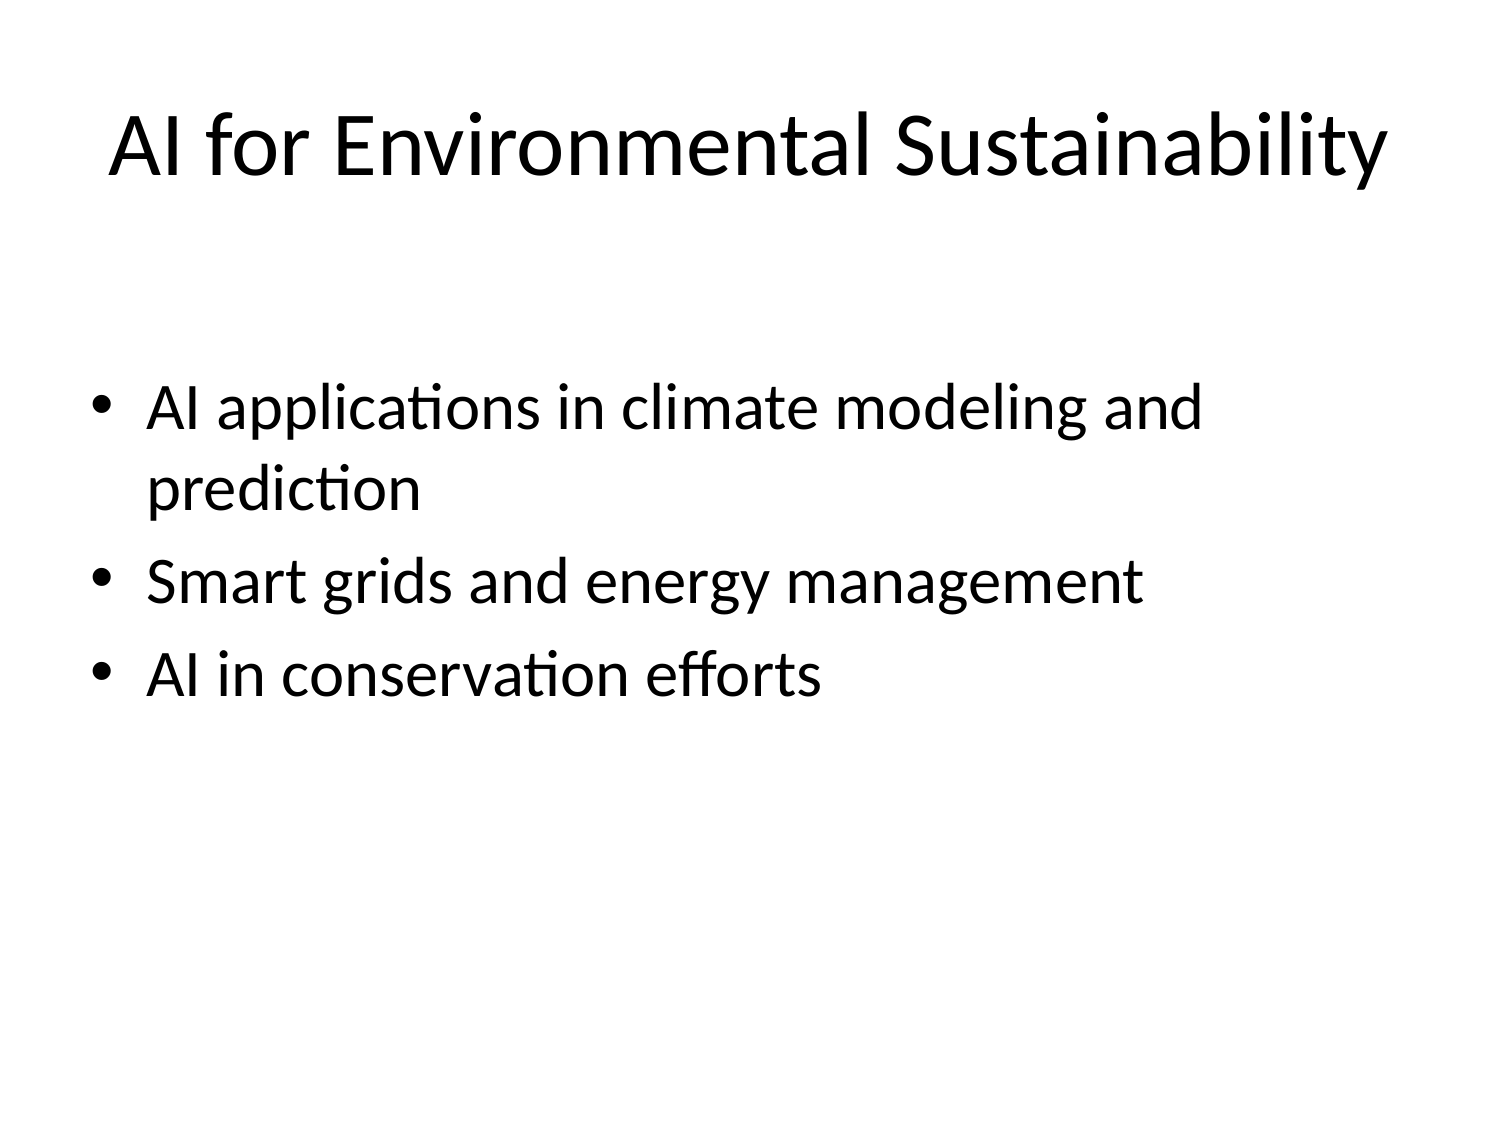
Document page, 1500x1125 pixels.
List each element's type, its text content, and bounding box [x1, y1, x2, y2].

title AI for Environmental Sustainability [75, 45, 1425, 233]
list AI applications in climate modeling and prediction Smart grids and energy management AI in conservation efforts [75, 262, 1425, 1005]
